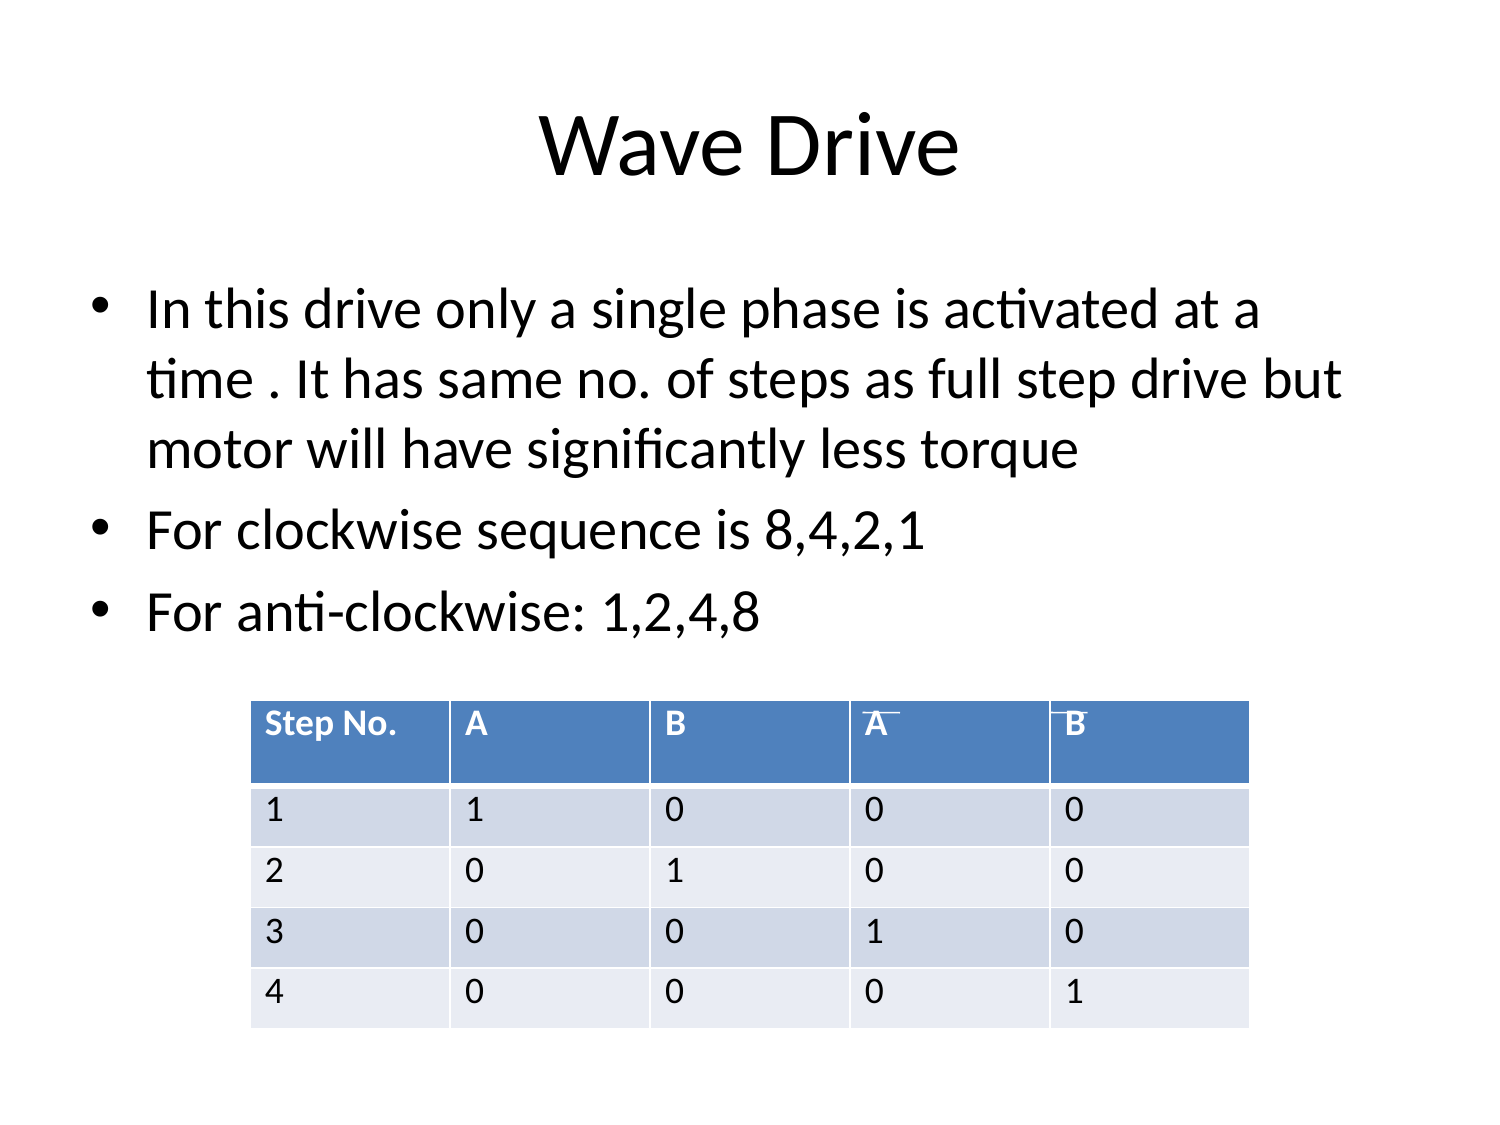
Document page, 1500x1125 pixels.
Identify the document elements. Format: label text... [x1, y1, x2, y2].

table_header B [1051, 701, 1249, 783]
table_cell 0 [451, 848, 649, 907]
table_cell 0 [1051, 789, 1249, 846]
table_cell 0 [851, 848, 1049, 907]
table_header A [451, 701, 649, 783]
table_cell 0 [1051, 848, 1249, 907]
table_cell 1 [251, 789, 449, 846]
table_cell 1 [651, 848, 849, 907]
table_cell 3 [251, 908, 449, 967]
list In this drive only a single phase is activated at a time . It has same no. of steps as full step drive but motor will have significantly less torque For clockwise sequence is 8,4,2,1 For anti-clockwise: 1,2,4,8 [75, 262, 1425, 1005]
table_cell 0 [851, 789, 1049, 846]
table_cell 1 [1051, 969, 1249, 1028]
table_cell 4 [251, 969, 449, 1028]
table_header A [851, 701, 1049, 783]
table_cell 0 [651, 969, 849, 1028]
table_cell 0 [851, 969, 1049, 1028]
table_cell 1 [451, 789, 649, 846]
table_cell 1 [851, 908, 1049, 967]
title Wave Drive [75, 45, 1425, 233]
table_cell 0 [651, 789, 849, 846]
table_cell 0 [651, 908, 849, 967]
table_header Step No. [251, 701, 449, 783]
table_cell 2 [251, 848, 449, 907]
table_cell 0 [451, 908, 649, 967]
table_header B [651, 701, 849, 783]
table_cell 0 [451, 969, 649, 1028]
table_cell 0 [1051, 908, 1249, 967]
